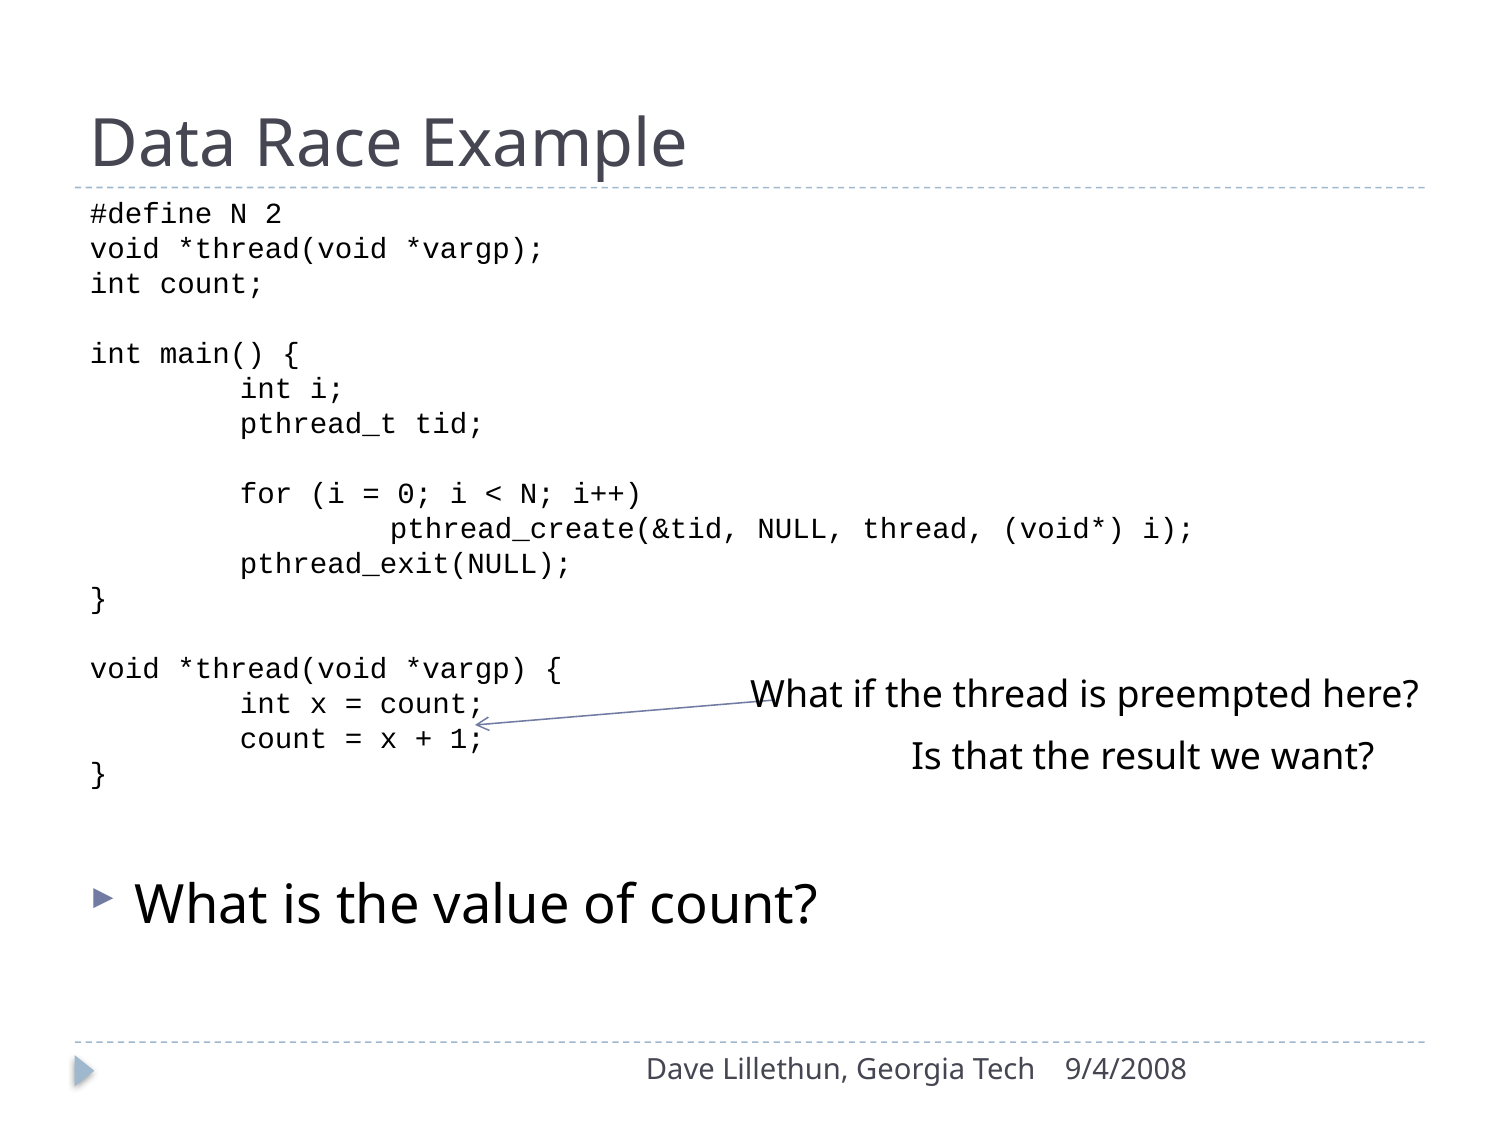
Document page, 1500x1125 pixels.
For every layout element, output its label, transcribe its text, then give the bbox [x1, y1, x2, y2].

list What is the value of count? [75, 862, 1425, 1010]
title Data Race Example [75, 24, 1425, 187]
text_box Is that the result we want? [896, 724, 1390, 785]
text_box #define N 2 void *thread(void *vargp); int count; int main() { int i; pthread_t tid; for (i = 0; i < N; i++) pthread_create(&tid, NULL, thread, (void*) i); pthread_exit(NULL); } void *thread(void *vargp) { int x = count; count = x + 1; } [74, 187, 1438, 797]
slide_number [1051, 1042, 1426, 1103]
footer Dave Lillethun, Georgia Tech [475, 1042, 1051, 1103]
text_box What if the thread is preempted here? [735, 662, 1435, 723]
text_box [474, 699, 776, 726]
